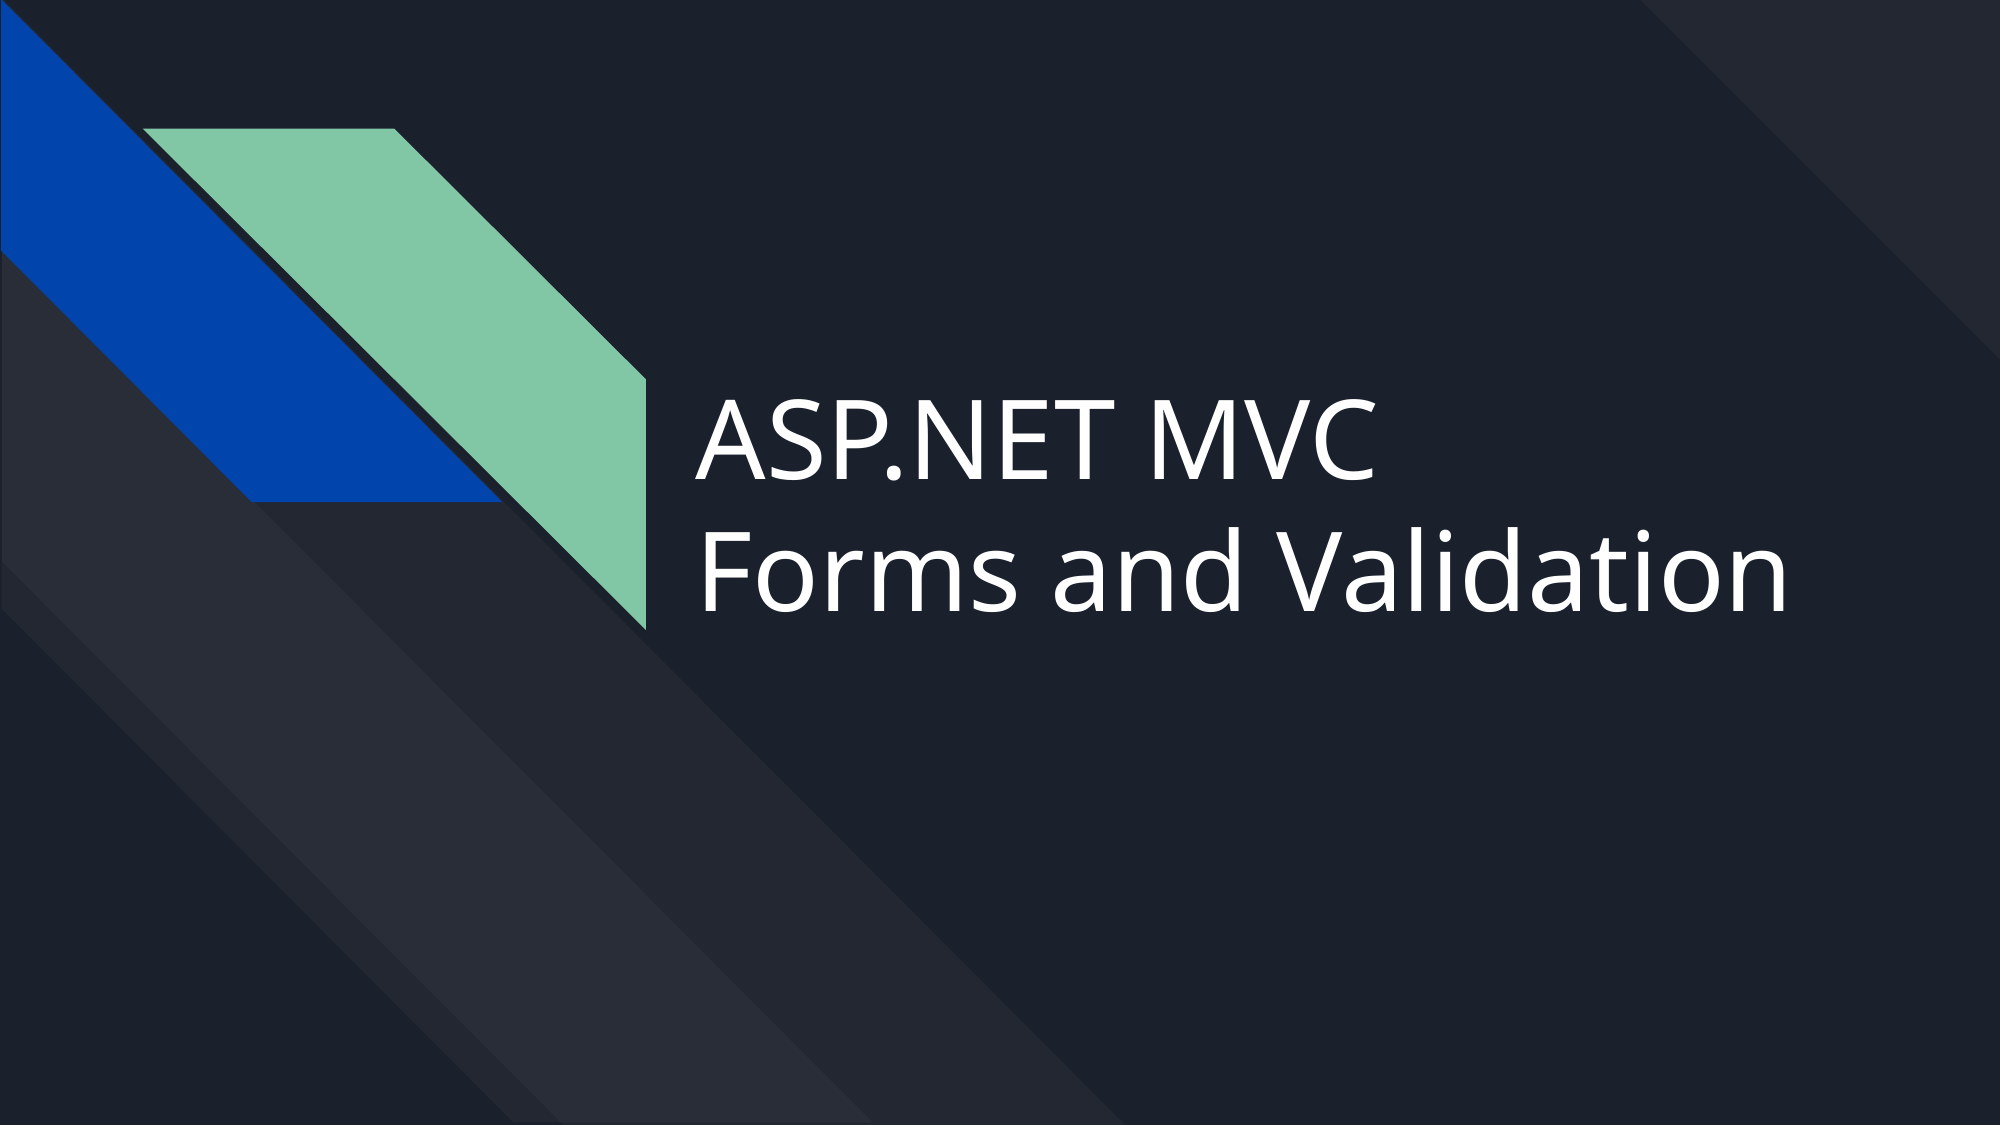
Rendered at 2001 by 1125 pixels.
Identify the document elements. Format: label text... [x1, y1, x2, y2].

title ASP.NET MVC Forms and Validation [675, 348, 1969, 659]
